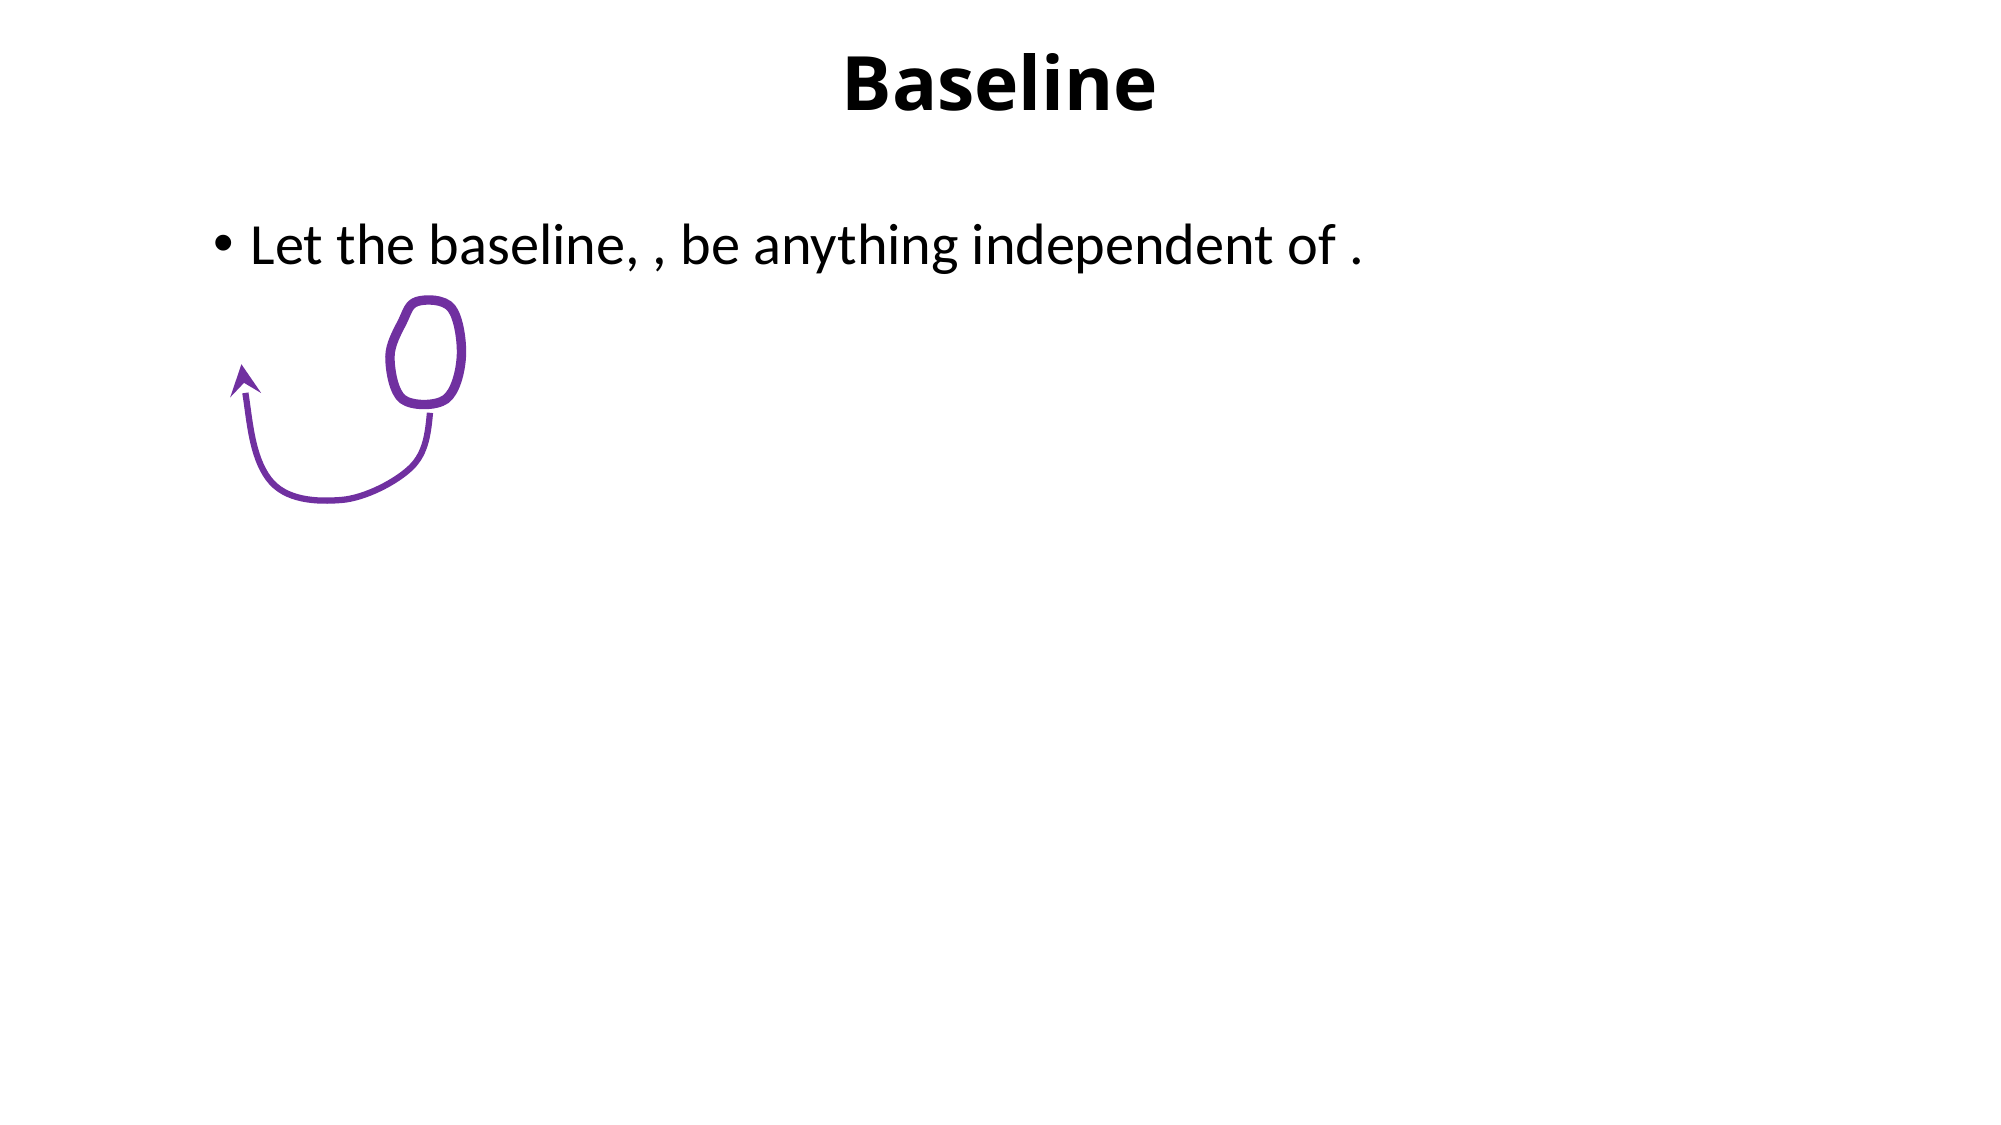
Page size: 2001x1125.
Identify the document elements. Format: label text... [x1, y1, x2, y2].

title Baseline [0, 1, 2000, 172]
text_box [388, 298, 463, 406]
text_box [233, 364, 432, 502]
